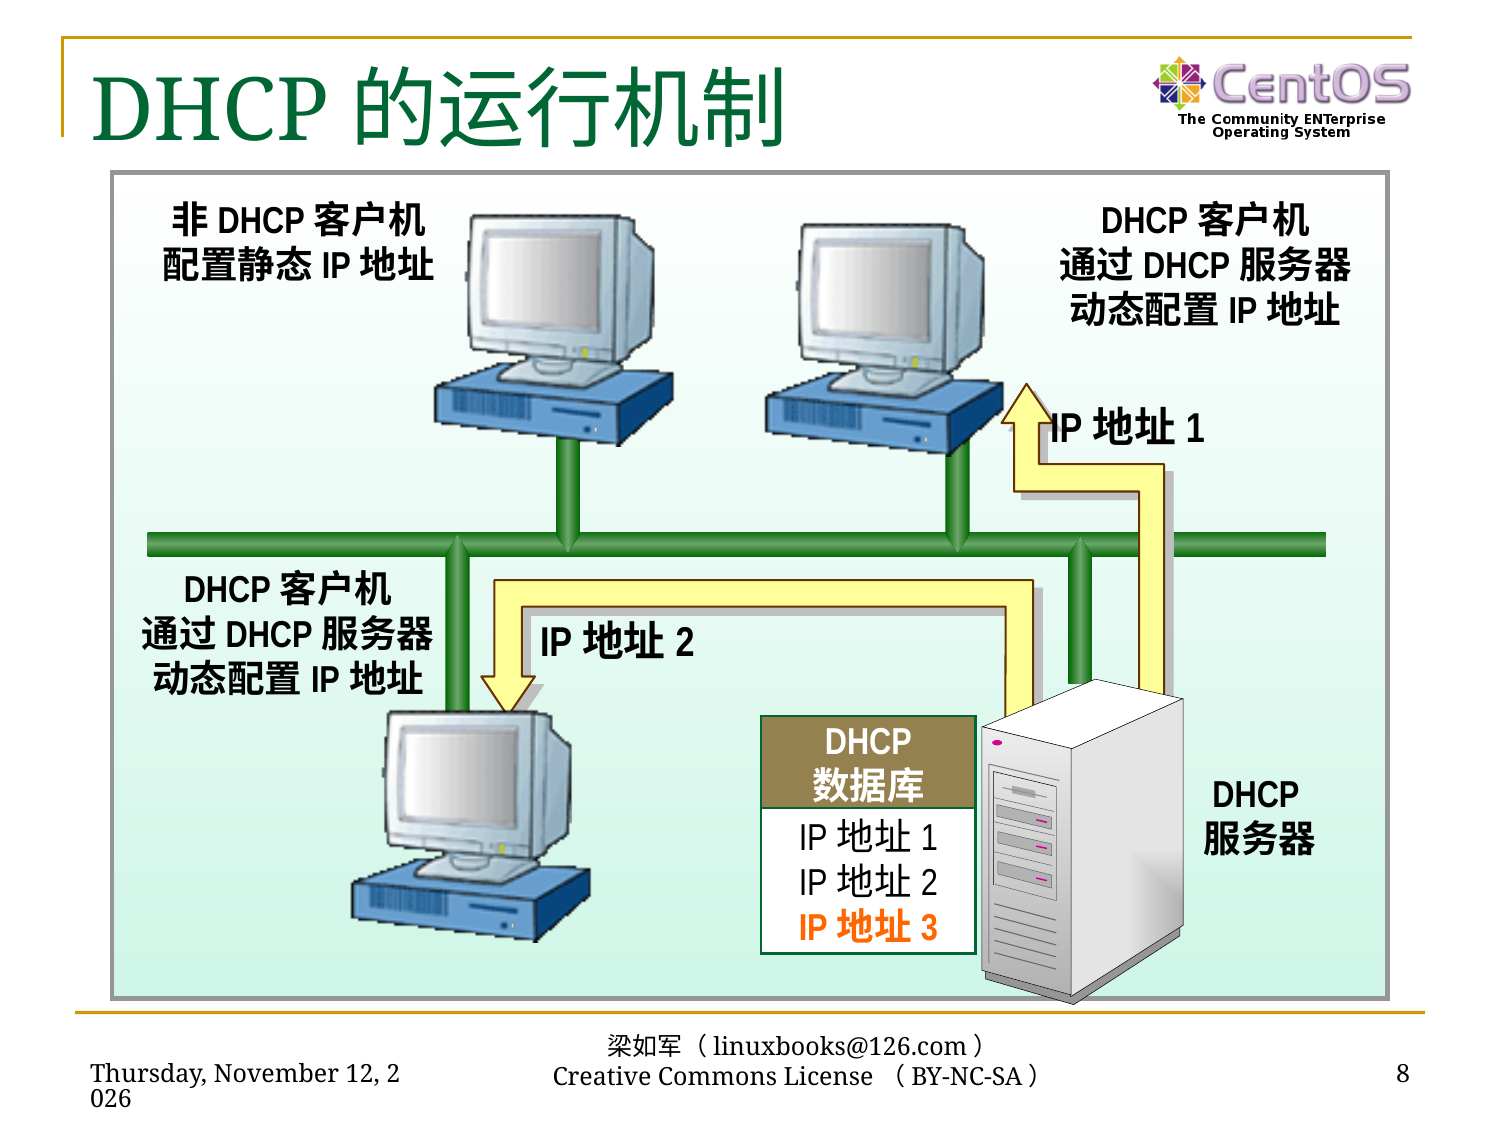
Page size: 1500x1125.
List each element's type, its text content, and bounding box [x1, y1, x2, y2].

text_box DHCP客户机 通过DHCP服务器 动态配置IP地址 [126, 560, 450, 705]
text_box [445, 535, 470, 702]
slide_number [74, 1023, 426, 1100]
text_box DHCP客户机 通过DHCP服务器 动态配置IP地址 [1044, 191, 1367, 336]
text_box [760, 715, 976, 954]
text_box 非DHCP客户机 配置静态IP地址 [148, 191, 450, 290]
title DHCP的运行机制 [74, 45, 1426, 233]
text_box IP地址1 [1035, 393, 1220, 459]
slide_number 8 [1074, 1023, 1426, 1100]
text_box [945, 465, 970, 553]
picture [347, 703, 596, 943]
text_box [555, 456, 580, 553]
text_box DHCP 服务器 [1189, 765, 1332, 865]
text_box [112, 172, 1388, 999]
picture [760, 217, 1010, 457]
text_box IP地址2 [525, 607, 710, 673]
picture [429, 208, 679, 448]
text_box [981, 678, 1184, 1006]
footer 梁如军（linuxbooks@126.com） Creative Commons License（BY-NC-SA） [359, 1022, 1247, 1099]
text_box [147, 532, 1139, 557]
text_box [1173, 532, 1326, 557]
text_box [481, 580, 1034, 702]
text_box [1068, 537, 1093, 677]
text_box [1014, 383, 1165, 677]
